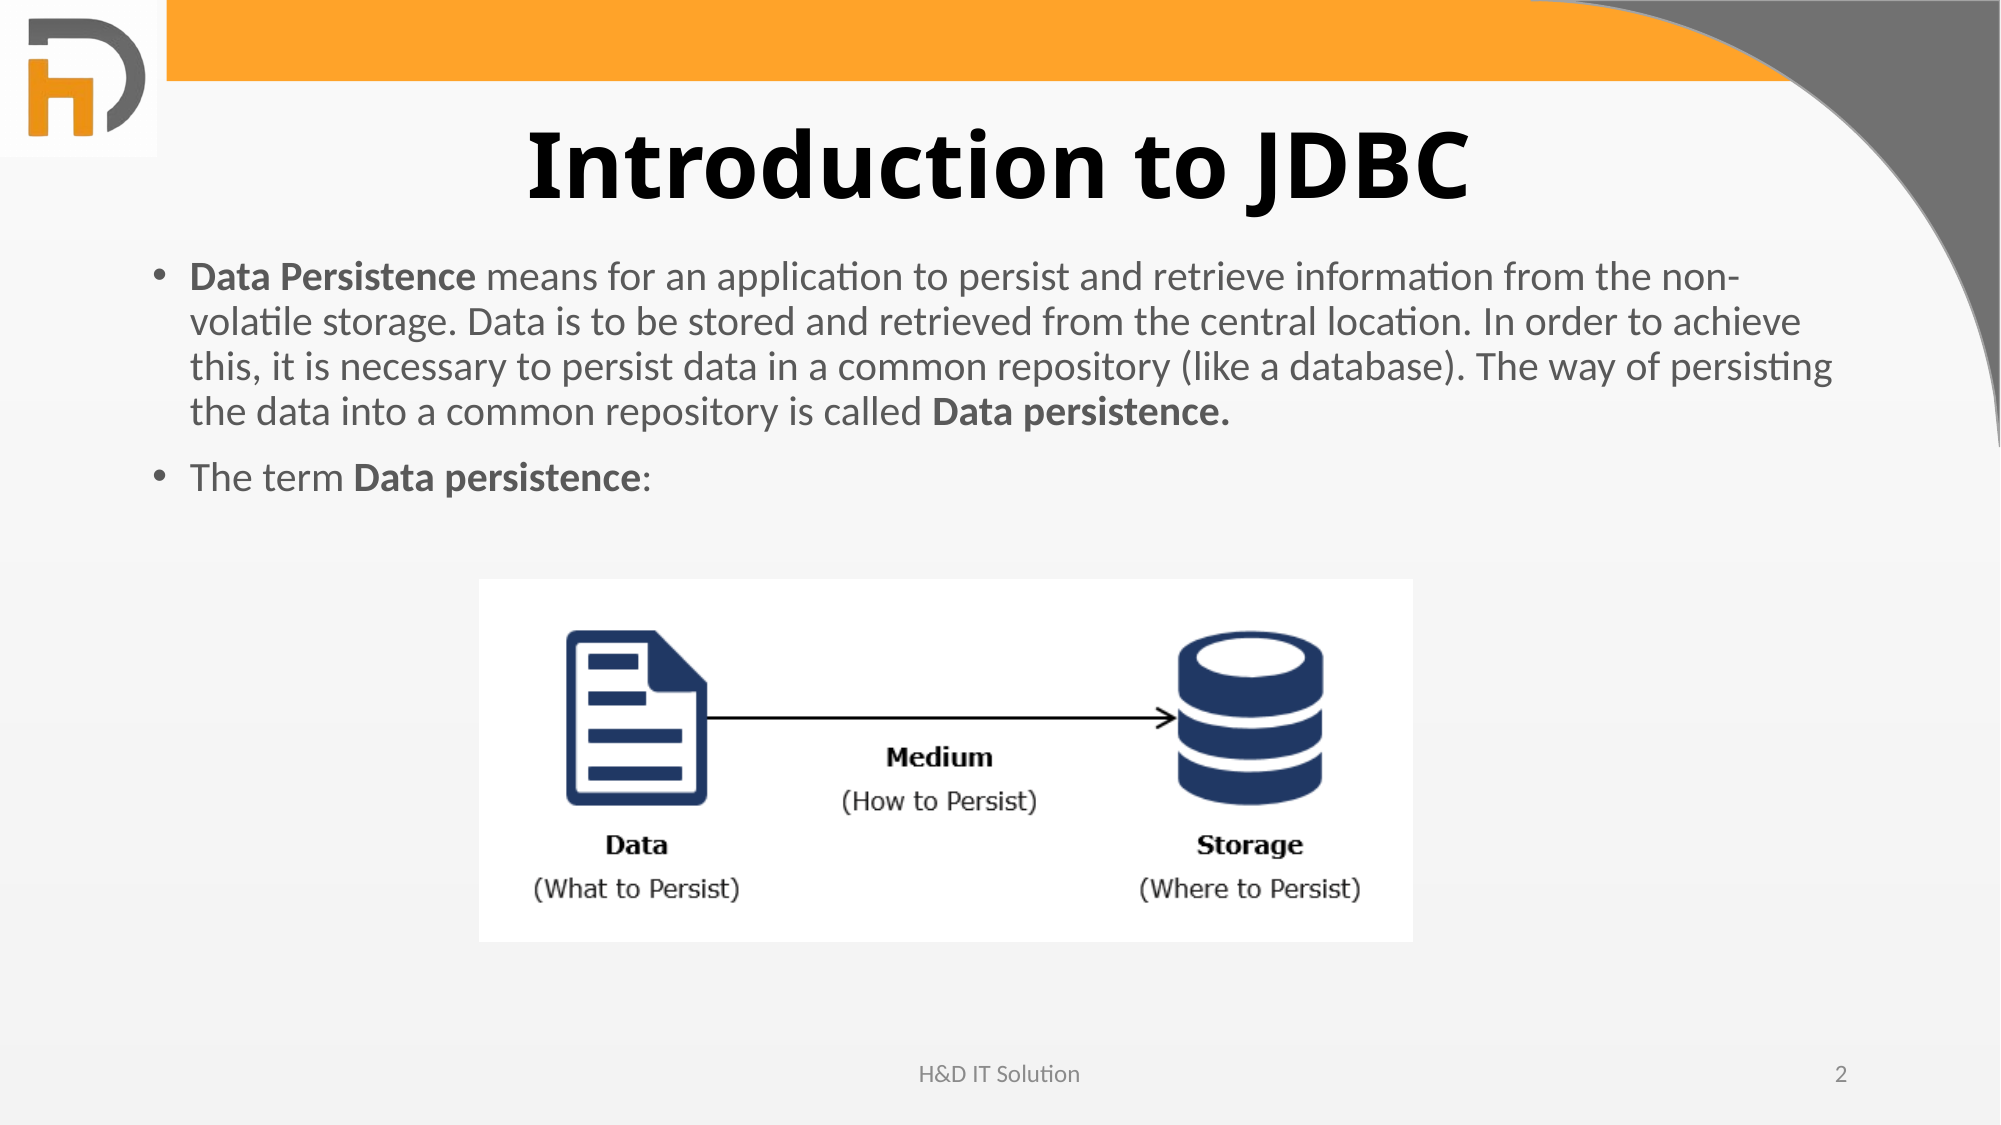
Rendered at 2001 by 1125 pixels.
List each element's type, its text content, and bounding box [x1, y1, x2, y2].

footer H&D IT Solution [662, 1042, 1338, 1103]
title Introduction to JDBC [137, 59, 1863, 246]
picture [0, 0, 157, 157]
list Data Persistence means for an application to persist and retrieve information from the non-volatile storage. Data is to be stored and retrieved from the central location. In order to achieve this, it is necessary to persist data in a common repository (like a database). The way of persisting the data into a common repository is called Data persistence. The term Data persistence: [137, 246, 1863, 961]
slide_number 2 [1412, 1042, 1863, 1103]
picture [479, 579, 1413, 942]
